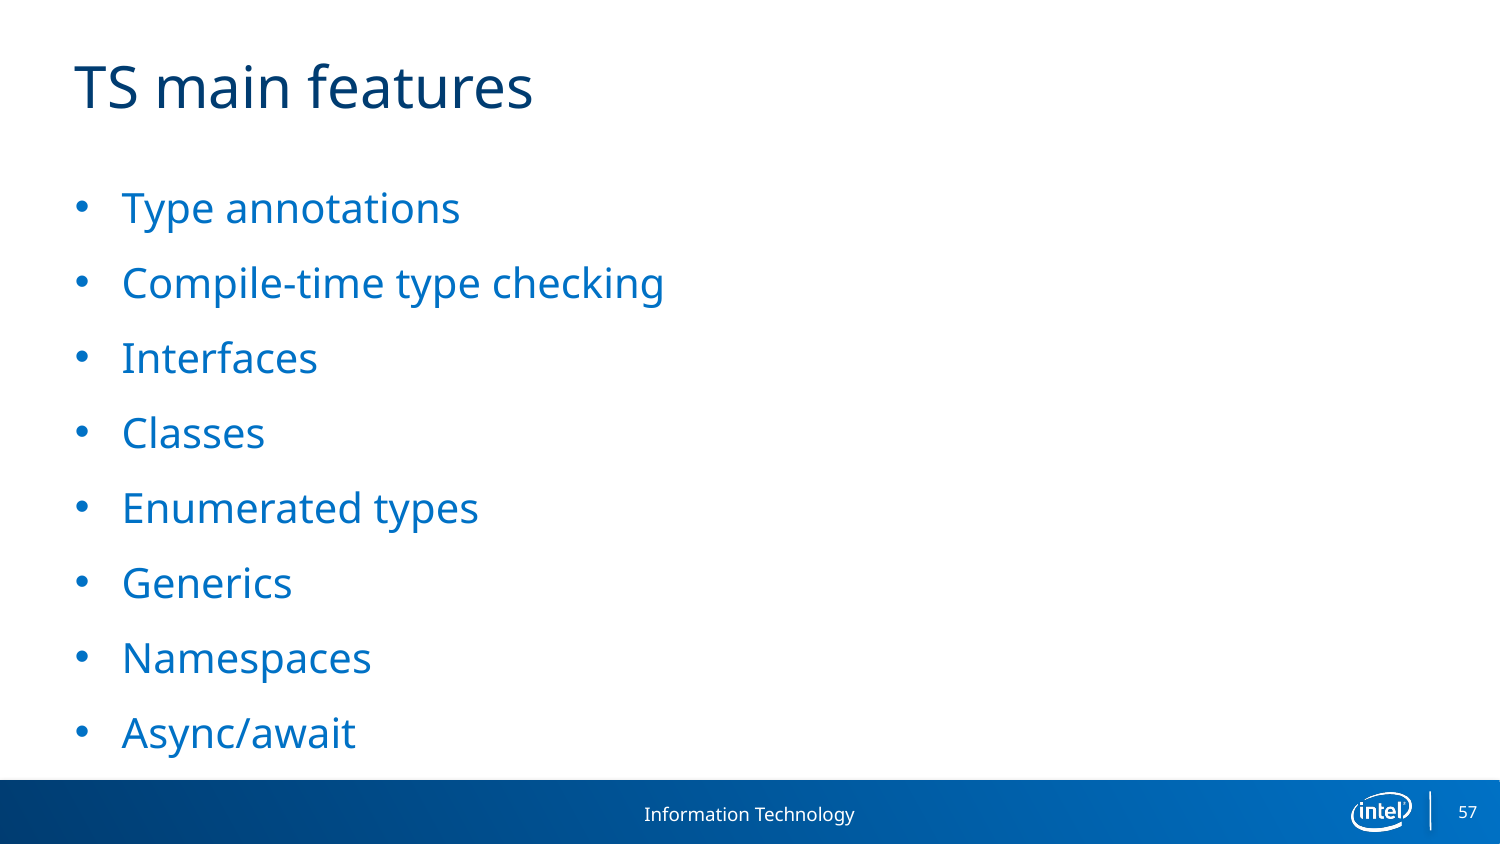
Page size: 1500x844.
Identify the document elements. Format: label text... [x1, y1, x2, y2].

list Type annotations Compile-time type checking Interfaces Classes Enumerated types Generics Namespaces Async/await [74, 181, 1425, 637]
slide_number 57 [1127, 791, 1478, 837]
title TS main features [74, 50, 1425, 181]
